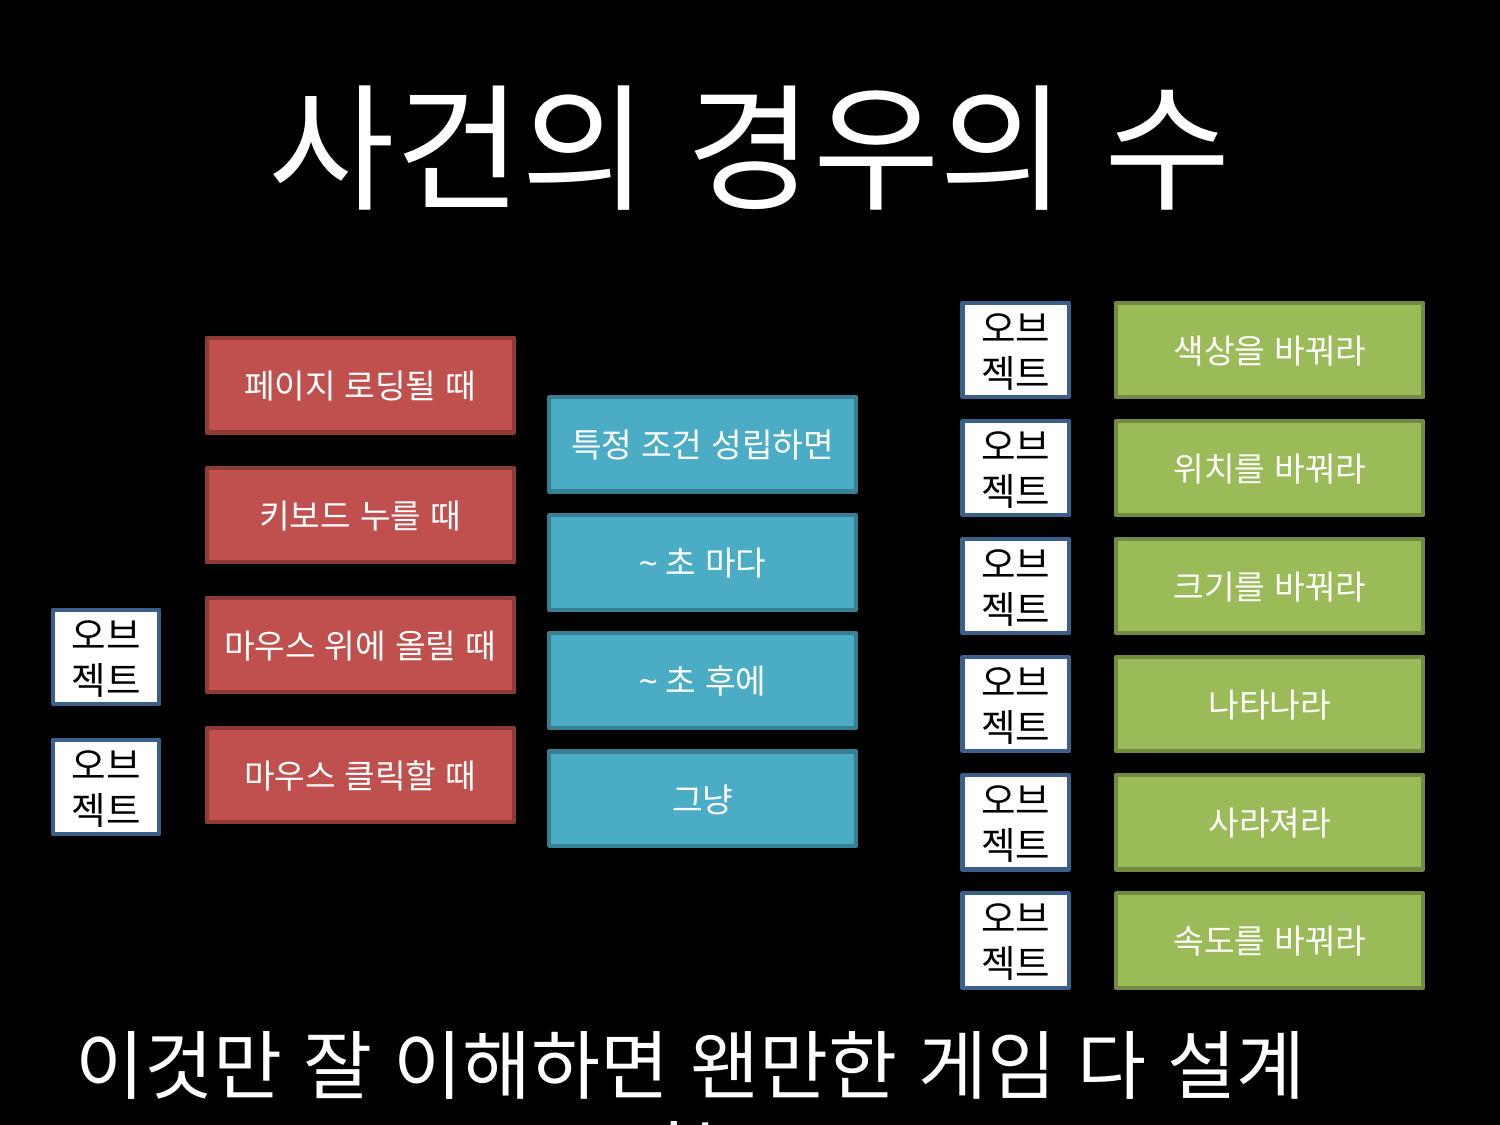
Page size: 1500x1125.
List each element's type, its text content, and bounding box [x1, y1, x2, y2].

text_box 이것만 잘 이해하면 왠만한 게임 다 설계 가능 [29, 1011, 1353, 1125]
text_box 오브 젝트 [960, 301, 1071, 399]
text_box 오브 젝트 [51, 738, 161, 836]
text_box 위치를 바꿔라 [1114, 419, 1425, 517]
text_box 오브 젝트 [960, 537, 1071, 635]
text_box 오브 젝트 [51, 608, 161, 706]
text_box 오브 젝트 [960, 419, 1071, 517]
text_box 오브 젝트 [960, 891, 1071, 990]
text_box 마우스 위에 올릴 때 [205, 596, 516, 694]
text_box 색상을 바꿔라 [1114, 301, 1425, 399]
text_box 오브 젝트 [960, 655, 1071, 753]
text_box 크기를 바꿔라 [1114, 537, 1425, 635]
text_box 특정 조건 성립하면 [547, 395, 858, 494]
text_box 오브 젝트 [960, 773, 1071, 872]
text_box ~초 후에 [547, 631, 858, 730]
text_box 사건의 경우의 수 [123, 54, 1376, 235]
text_box ~초 마다 [547, 513, 858, 612]
text_box 속도를 바꿔라 [1114, 891, 1425, 990]
text_box 페이지 로딩될 때 [205, 336, 516, 435]
text_box 나타나라 [1114, 655, 1425, 753]
text_box 마우스 클릭할 때 [205, 726, 516, 824]
text_box 키보드 누를 때 [205, 466, 516, 564]
text_box 그냥 [547, 749, 858, 848]
text_box 사라져라 [1114, 773, 1425, 872]
